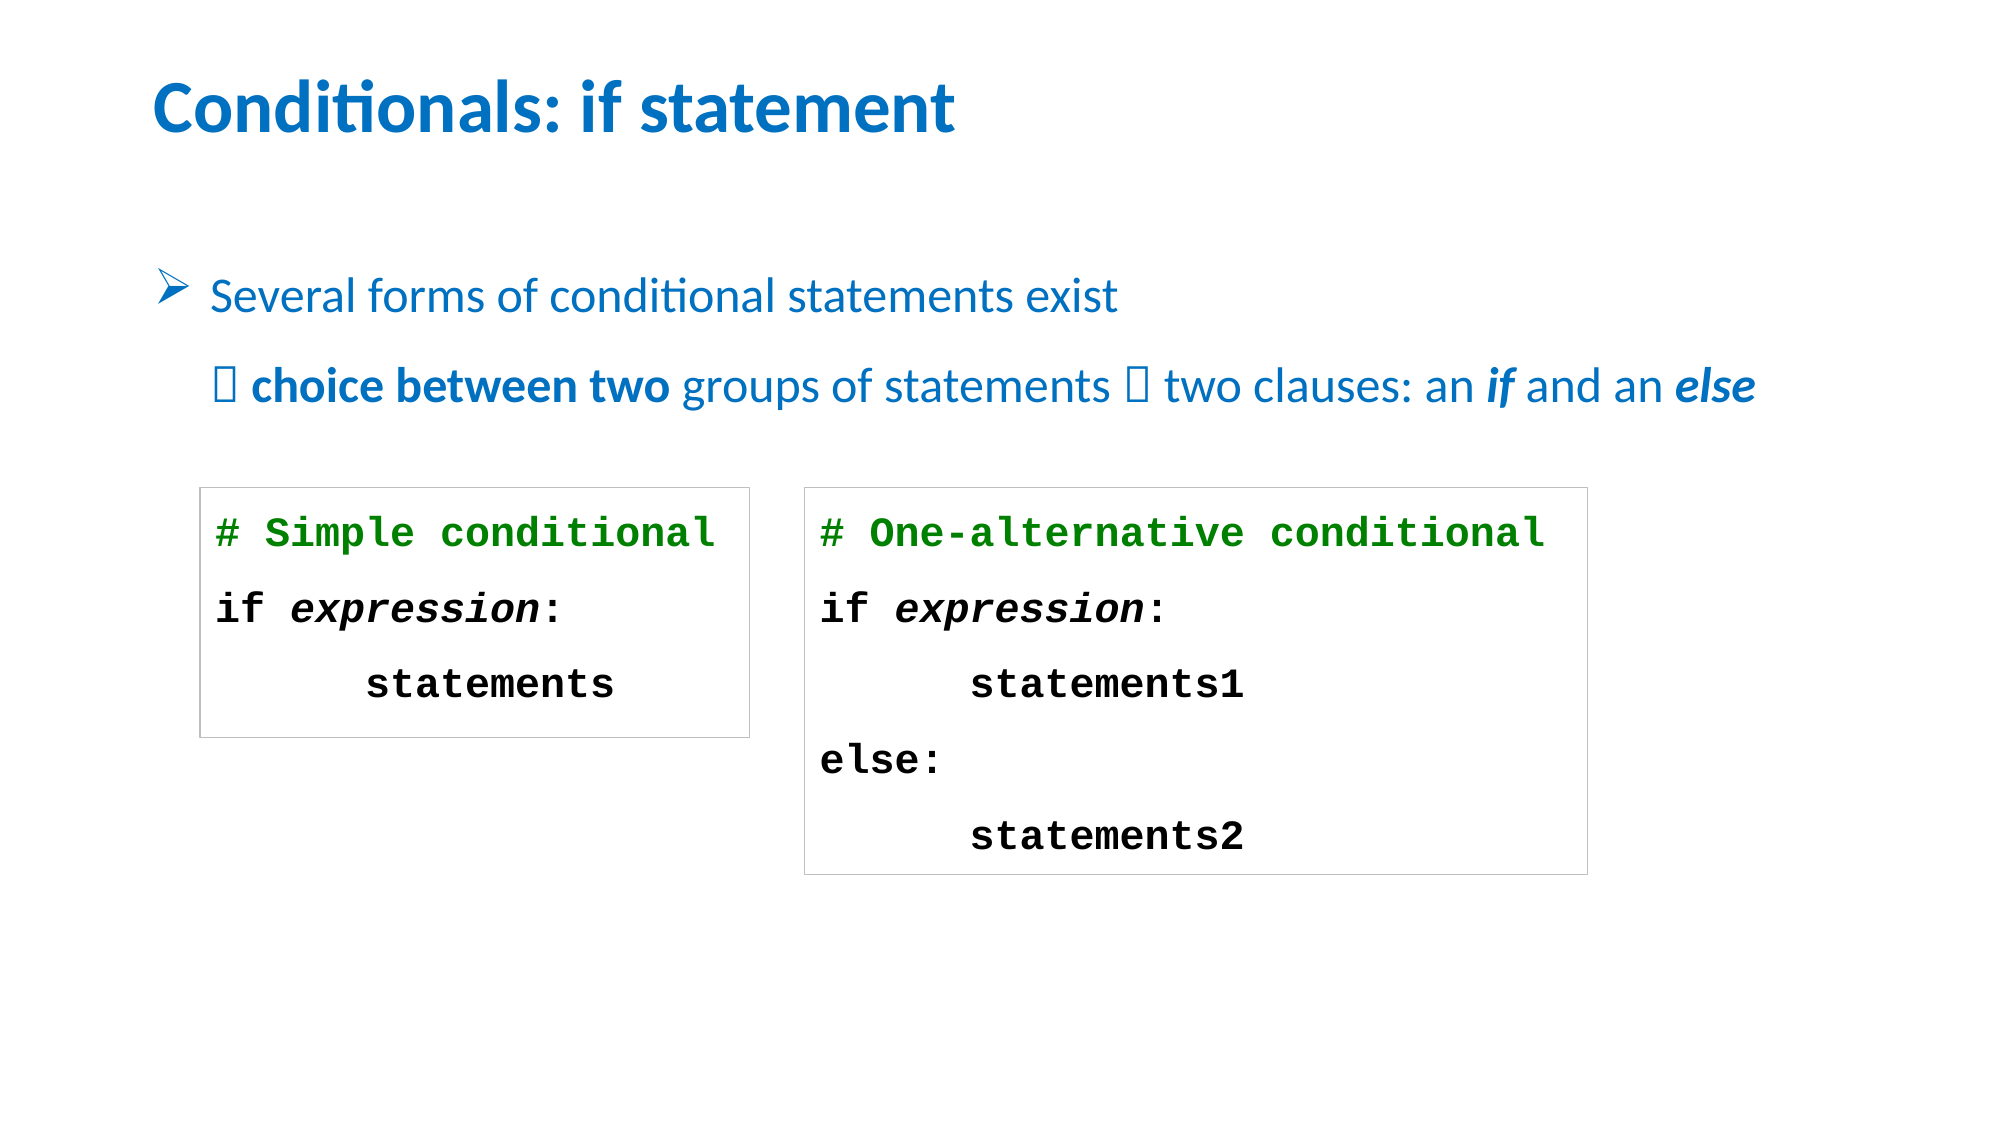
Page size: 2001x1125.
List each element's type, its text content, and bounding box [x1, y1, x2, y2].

text_box # Simple conditional if expression: statements [200, 487, 750, 738]
text_box # One-alternative conditional if expression: statements1 else: statements2 [804, 487, 1588, 875]
title Conditionals: if statement [138, 0, 1864, 218]
list Several forms of conditional statements exist  choice between two groups of statements  two clauses: an if and an else [138, 224, 1864, 939]
